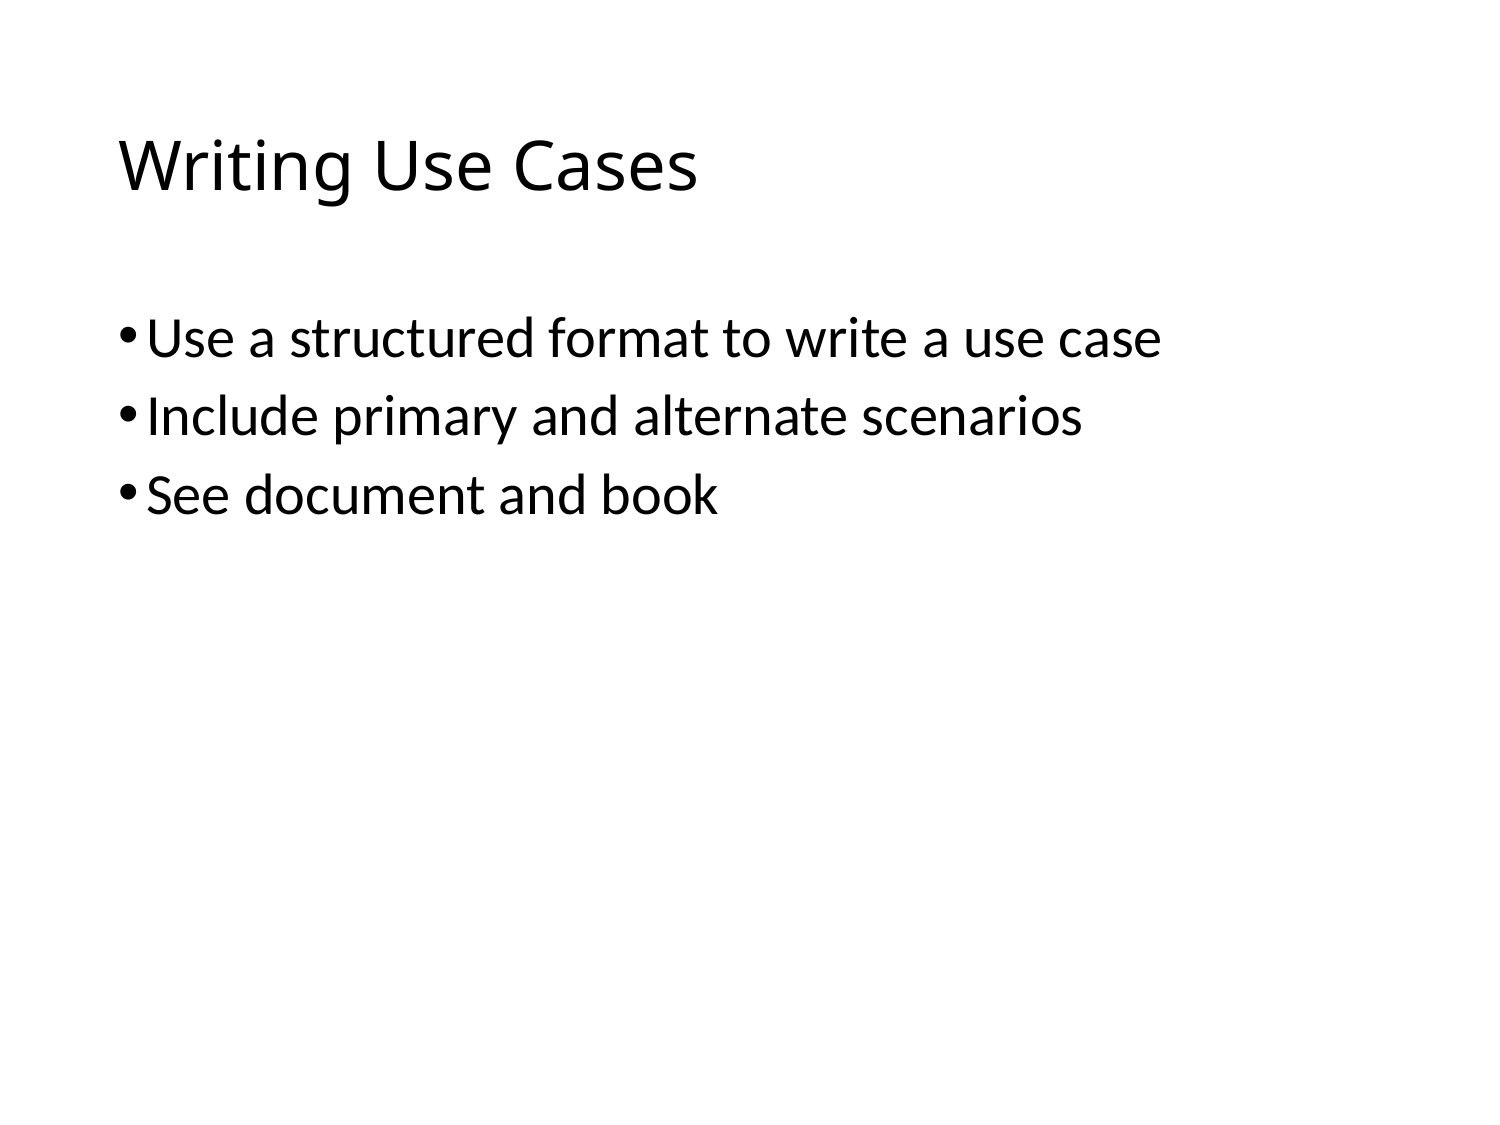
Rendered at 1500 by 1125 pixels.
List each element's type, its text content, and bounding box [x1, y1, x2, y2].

title Writing Use Cases [103, 59, 1397, 278]
list Use a structured format to write a use case Include primary and alternate scenarios See document and book [103, 299, 1397, 1014]
